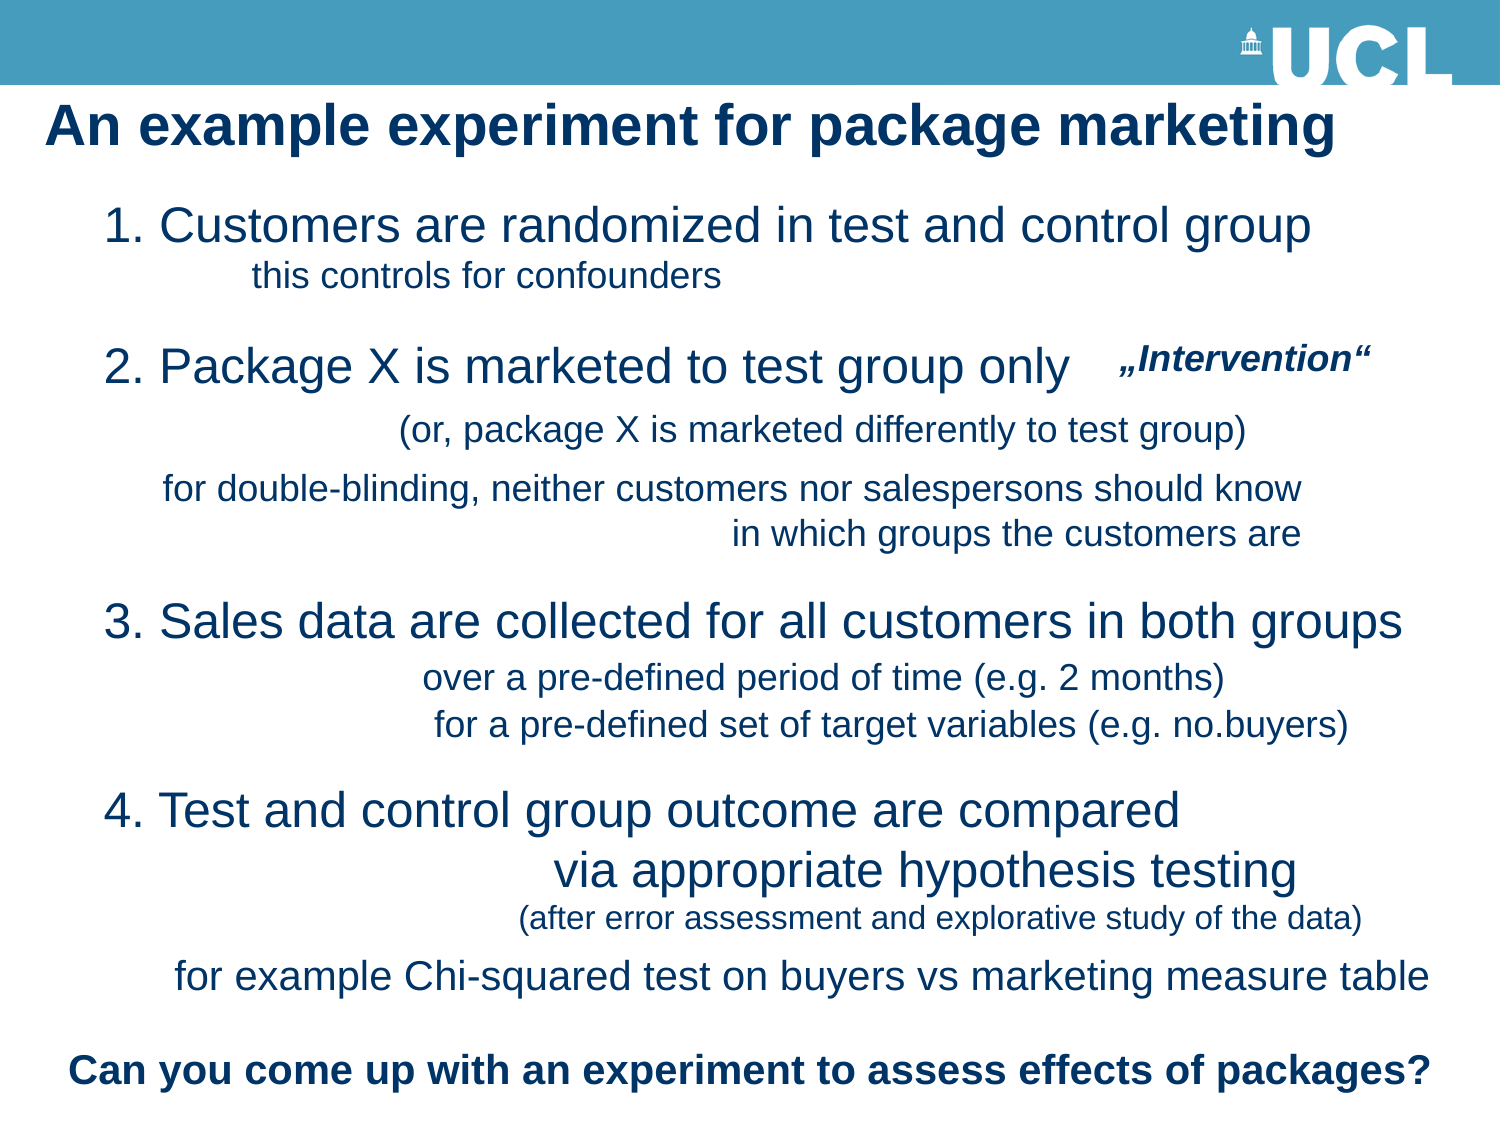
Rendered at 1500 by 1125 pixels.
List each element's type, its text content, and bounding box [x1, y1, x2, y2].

text_box 1. Customers are randomized in test and control group [88, 184, 1471, 268]
picture [0, 0, 1500, 85]
text_box 2. Package X is marketed to test group only [88, 326, 1471, 409]
text_box An example experiment for package marketing [29, 79, 1458, 163]
text_box 4. Test and control group outcome are compared via appropriate hypothesis testing [88, 770, 1471, 853]
text_box this controls for confounders [236, 243, 798, 298]
text_box for a pre-defined set of target variables (e.g. no.buyers) [419, 692, 1424, 746]
text_box for double-blinding, neither customers nor salespersons should know in which groups the customers are [135, 456, 1317, 510]
text_box 3. Sales data are collected for all customers in both groups [88, 580, 1471, 664]
text_box over a pre-defined period of time (e.g. 2 months) [407, 645, 1386, 699]
text_box Can you come up with an experiment to assess effects of packages? [53, 1034, 1459, 1089]
text_box „Intervention“ [1104, 326, 1424, 386]
text_box for example Chi-squared test on buyers vs marketing measure table [159, 941, 1471, 995]
text_box (after error assessment and explorative study of the data) [503, 888, 1495, 942]
text_box (or, package X is marketed differently to test group) [383, 397, 1282, 457]
